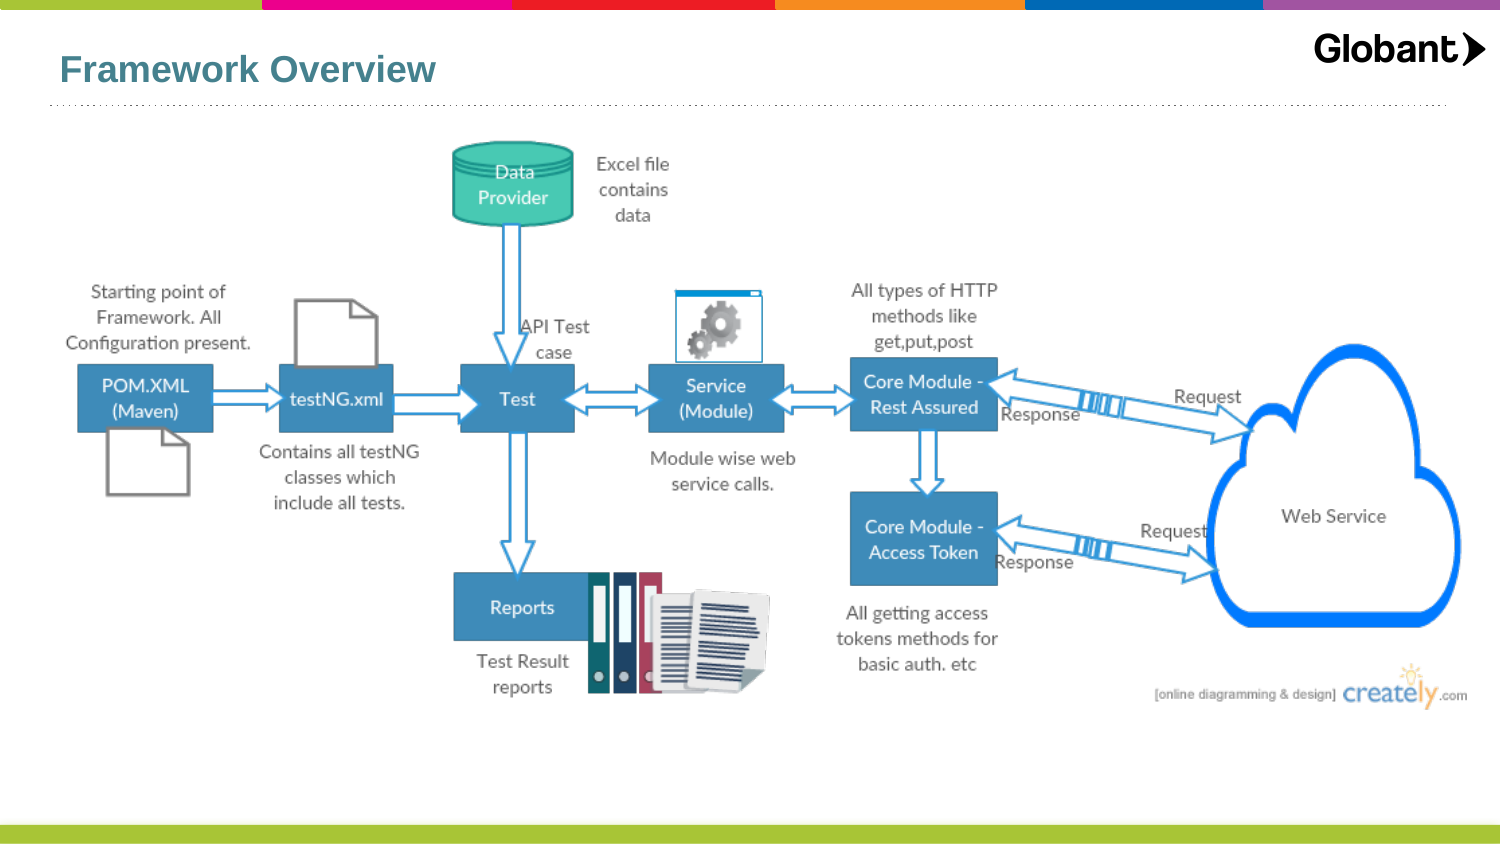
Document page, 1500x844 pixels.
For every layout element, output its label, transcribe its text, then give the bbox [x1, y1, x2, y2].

text_box [1026, 0, 1264, 9]
text_box [263, 0, 514, 9]
picture [1304, 20, 1496, 77]
text_box [514, 0, 776, 9]
title Framework Overview [44, 10, 1395, 106]
picture [24, 128, 1476, 715]
text_box [1264, 0, 1500, 9]
text_box [0, 824, 1500, 844]
text_box [776, 0, 1026, 9]
text_box [1, 0, 263, 9]
